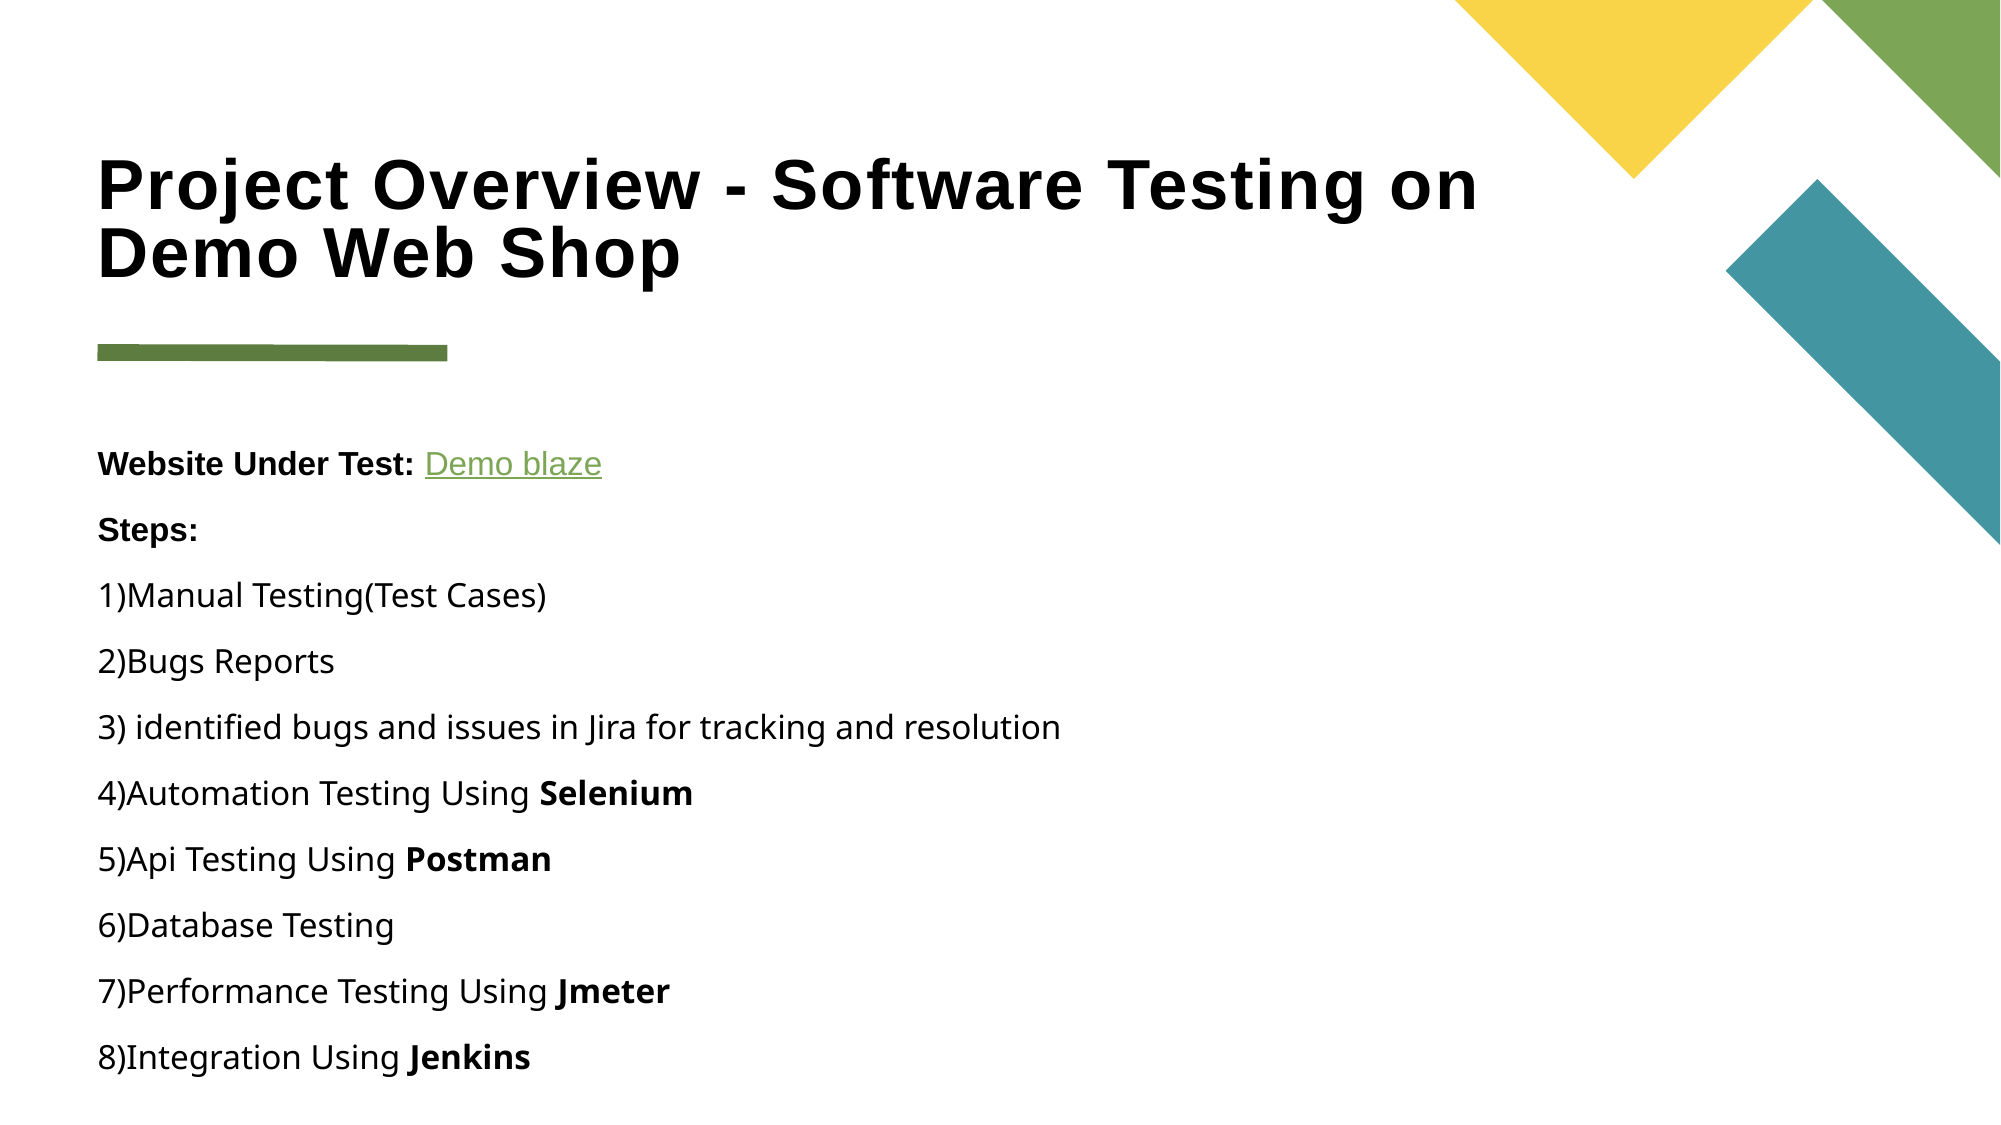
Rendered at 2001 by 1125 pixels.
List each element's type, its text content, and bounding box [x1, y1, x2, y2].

list Website Under Test: Demo blaze Steps: 1)Manual Testing(Test Cases) 2)Bugs Reports 3) identified bugs and issues in Jira for tracking and resolution 4)Automation Testing Using Selenium 5)Api Testing Using Postman 6)Database Testing 7)Performance Testing Using Jmeter 8)Integration Using Jenkins [97, 439, 1158, 1080]
title Project Overview - Software Testing on Demo Web Shop [97, 45, 1702, 291]
